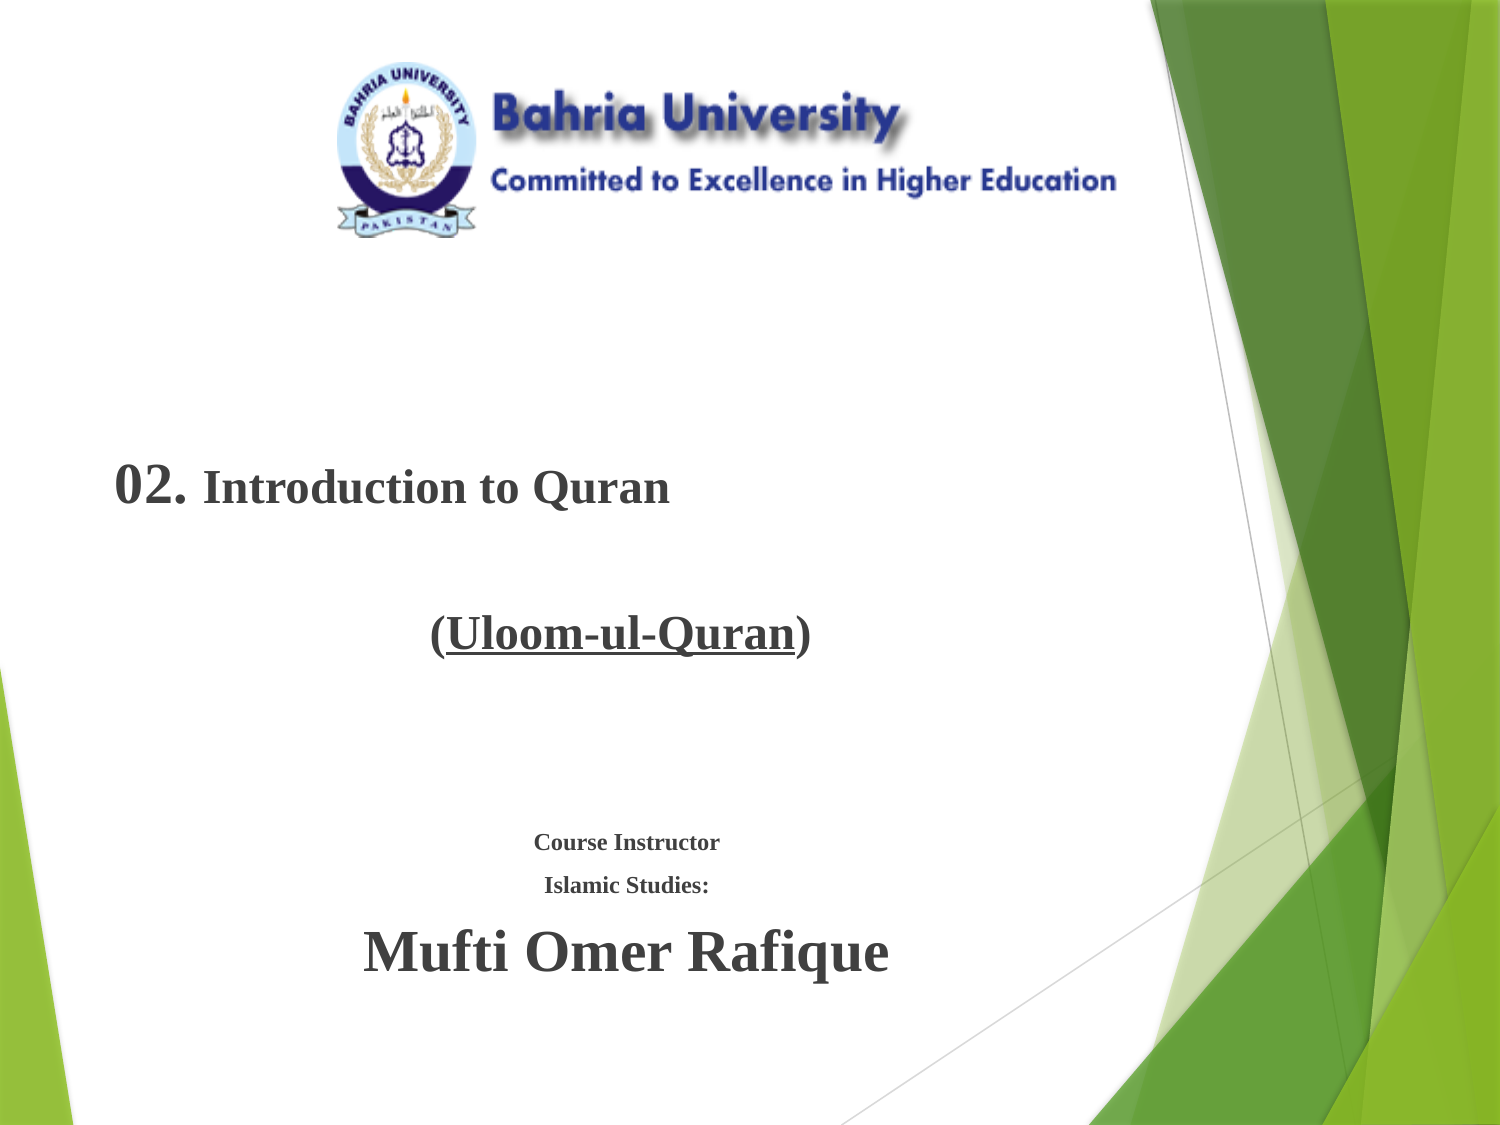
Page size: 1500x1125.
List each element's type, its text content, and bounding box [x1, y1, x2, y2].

list 02. Introduction to Quran (Uloom-ul-Quran) Course Instructor Islamic Studies: Mufti Omer Rafique [99, 354, 1142, 992]
picture [336, 61, 1126, 238]
